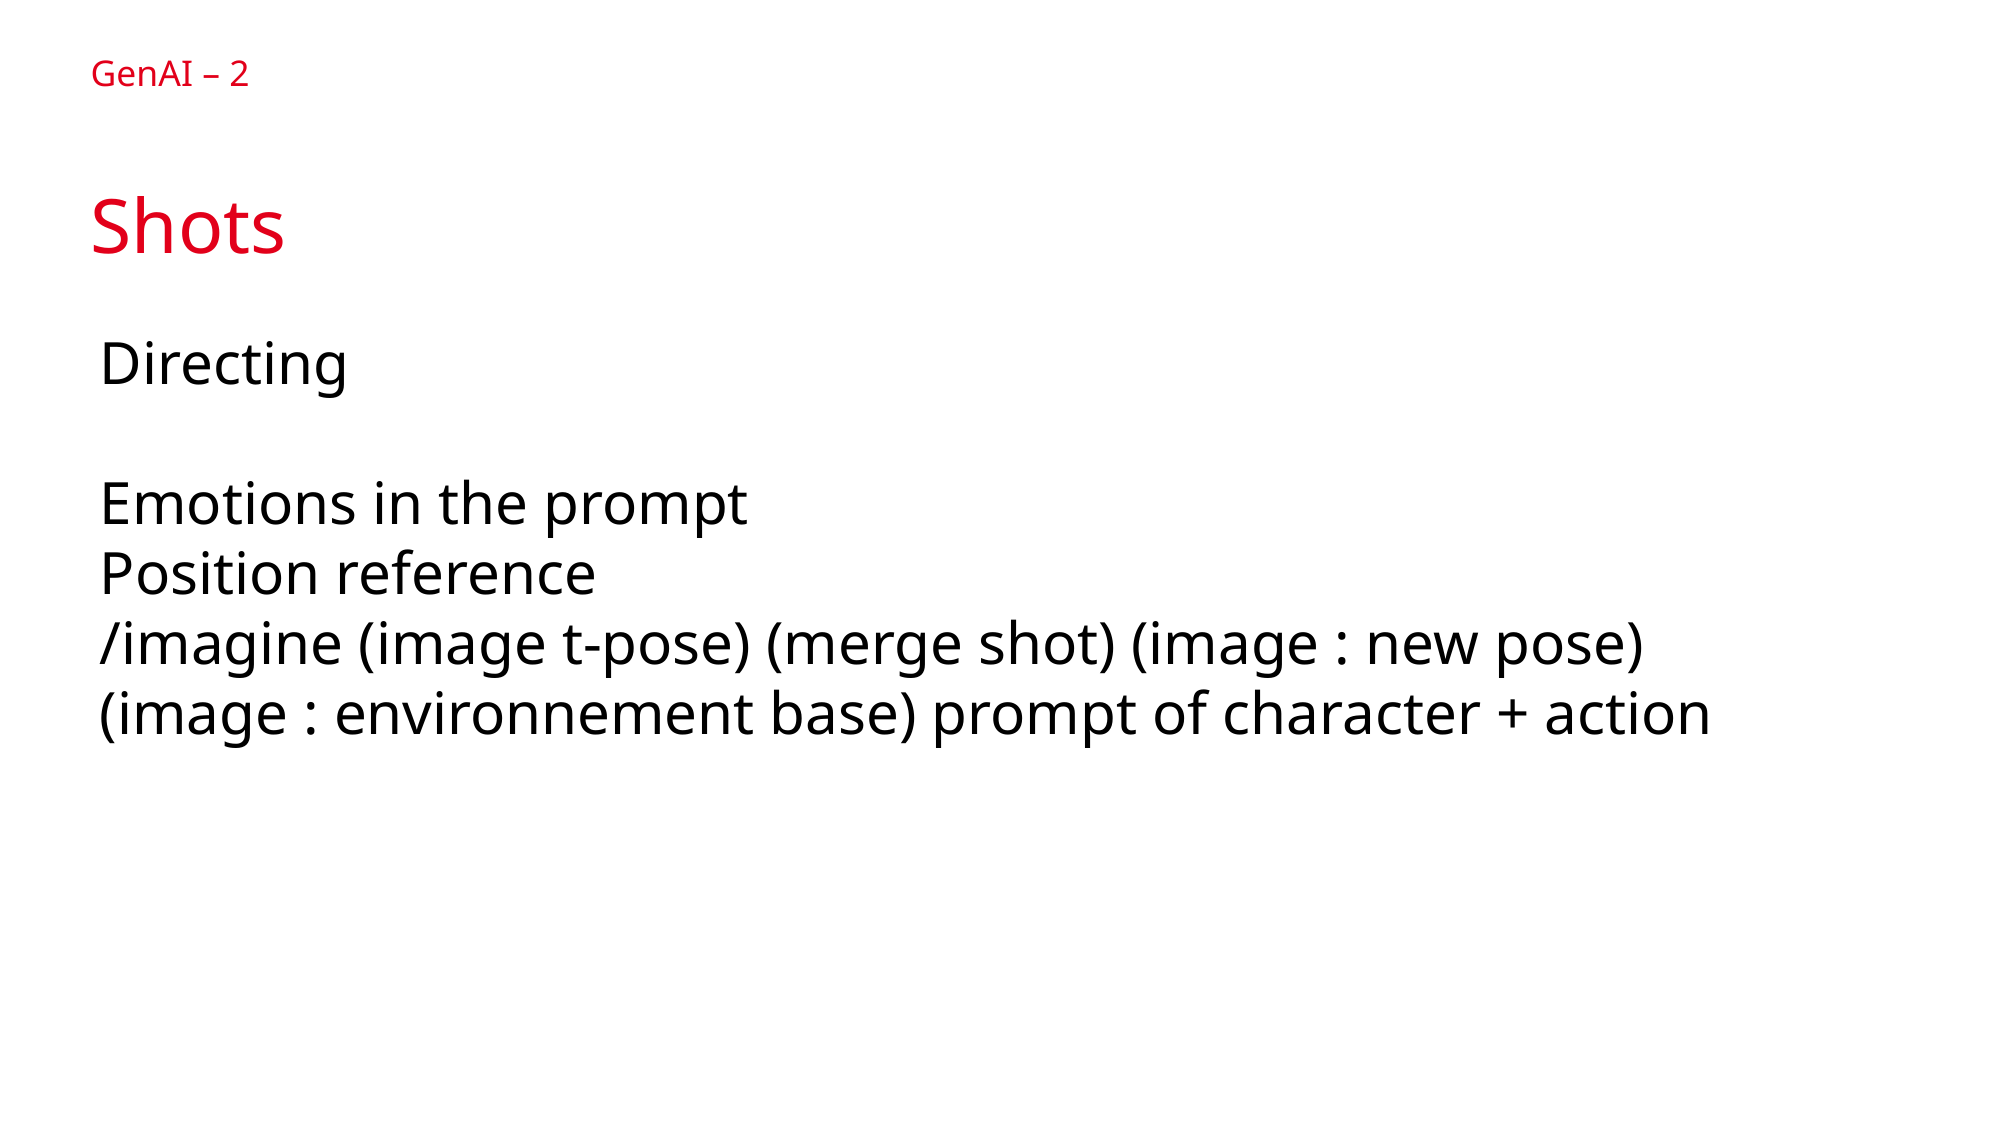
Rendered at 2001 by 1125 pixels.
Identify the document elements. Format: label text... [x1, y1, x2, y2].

text_box Directing Emotions in the prompt Position reference /imagine (image t-pose) (merge shot) (image : new pose) (image : environnement base) prompt of character + action [85, 318, 1887, 754]
title Shots [84, 179, 1916, 270]
footer GenAI – 2 [84, 50, 1000, 94]
